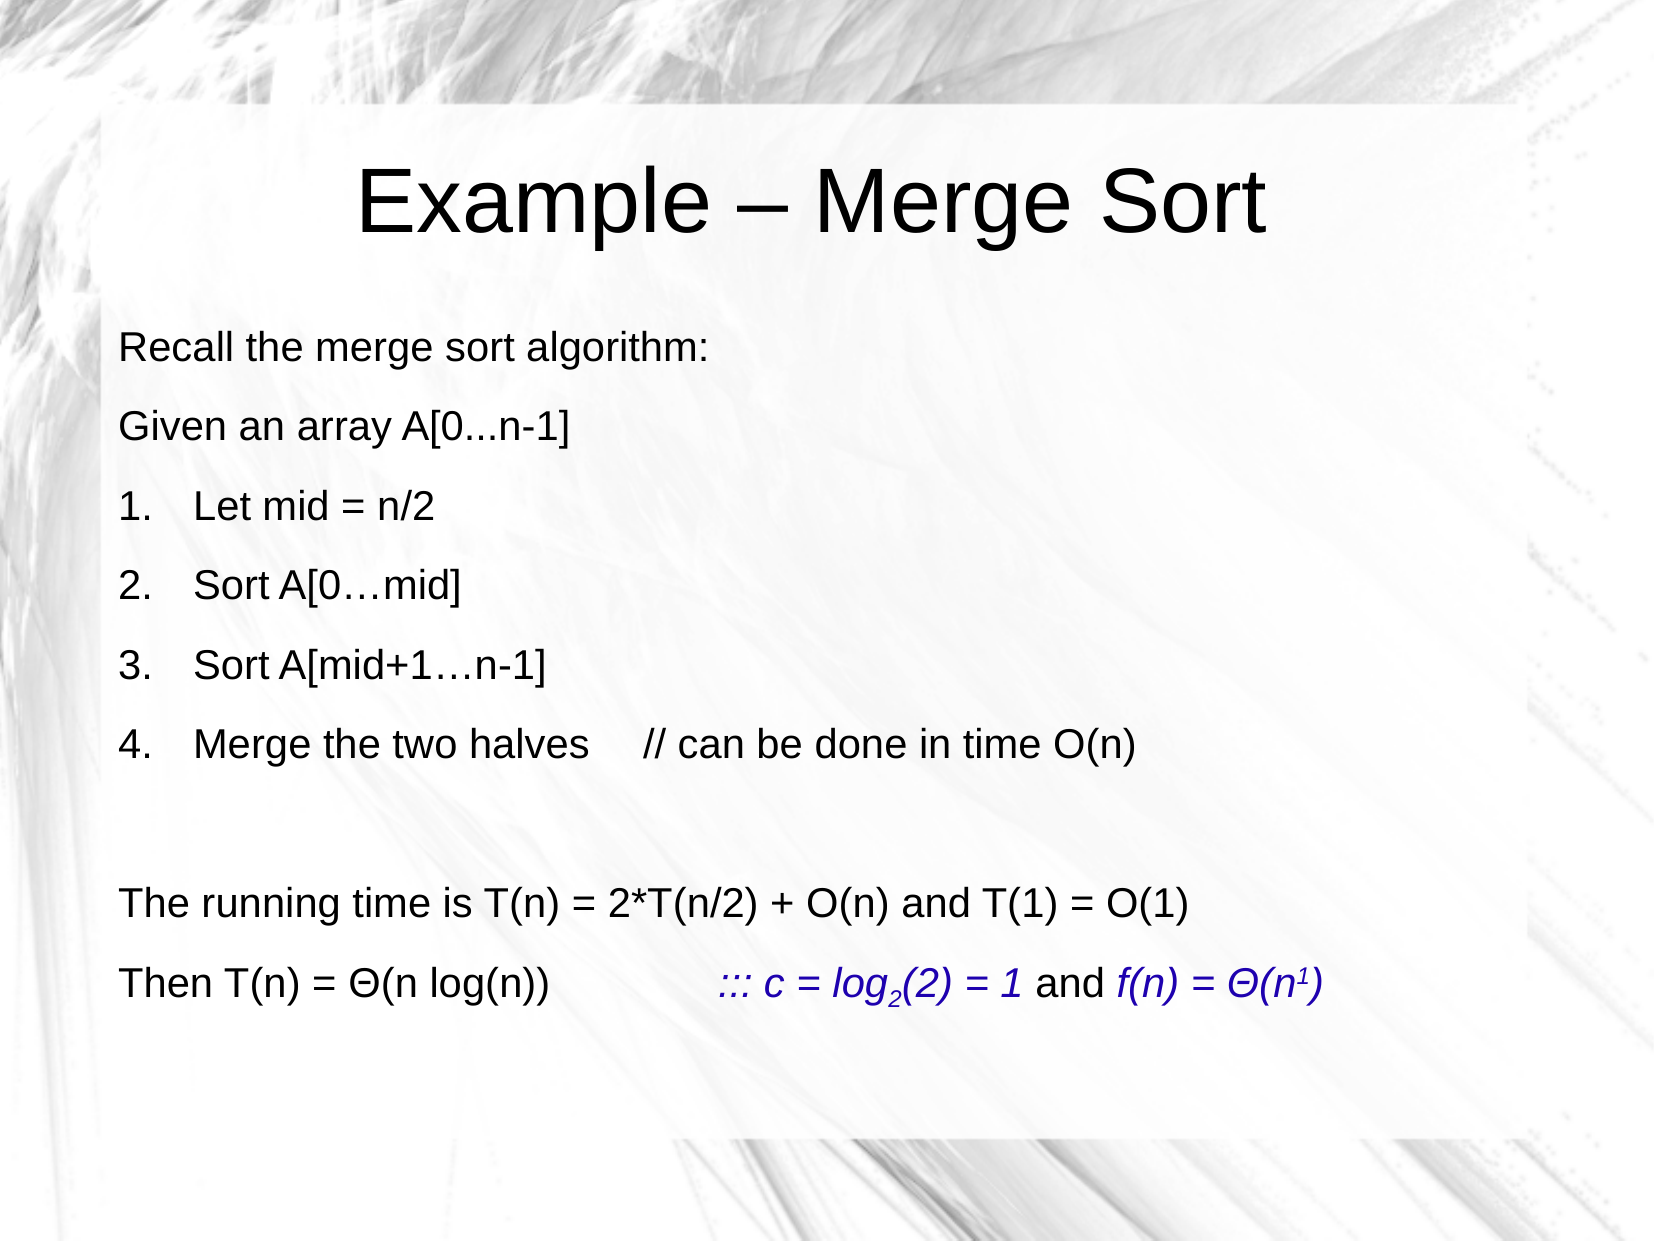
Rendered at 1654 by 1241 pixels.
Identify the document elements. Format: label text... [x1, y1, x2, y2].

picture [0, 0, 1654, 1241]
title Example – Merge Sort [118, 112, 1506, 281]
list Recall the merge sort algorithm: Given an array A[0...n-1] Let mid = n/2 Sort A[0…mid] Sort A[mid+1…n-1] Merge the two halves // can be done in time O(n) The running time is T(n) = 2*T(n/2) + O(n) and T(1) = O(1) Then T(n) = Θ(n log(n)) ::: c = log2(2) = 1 and f(n) = Θ(n1) [118, 319, 1571, 1149]
